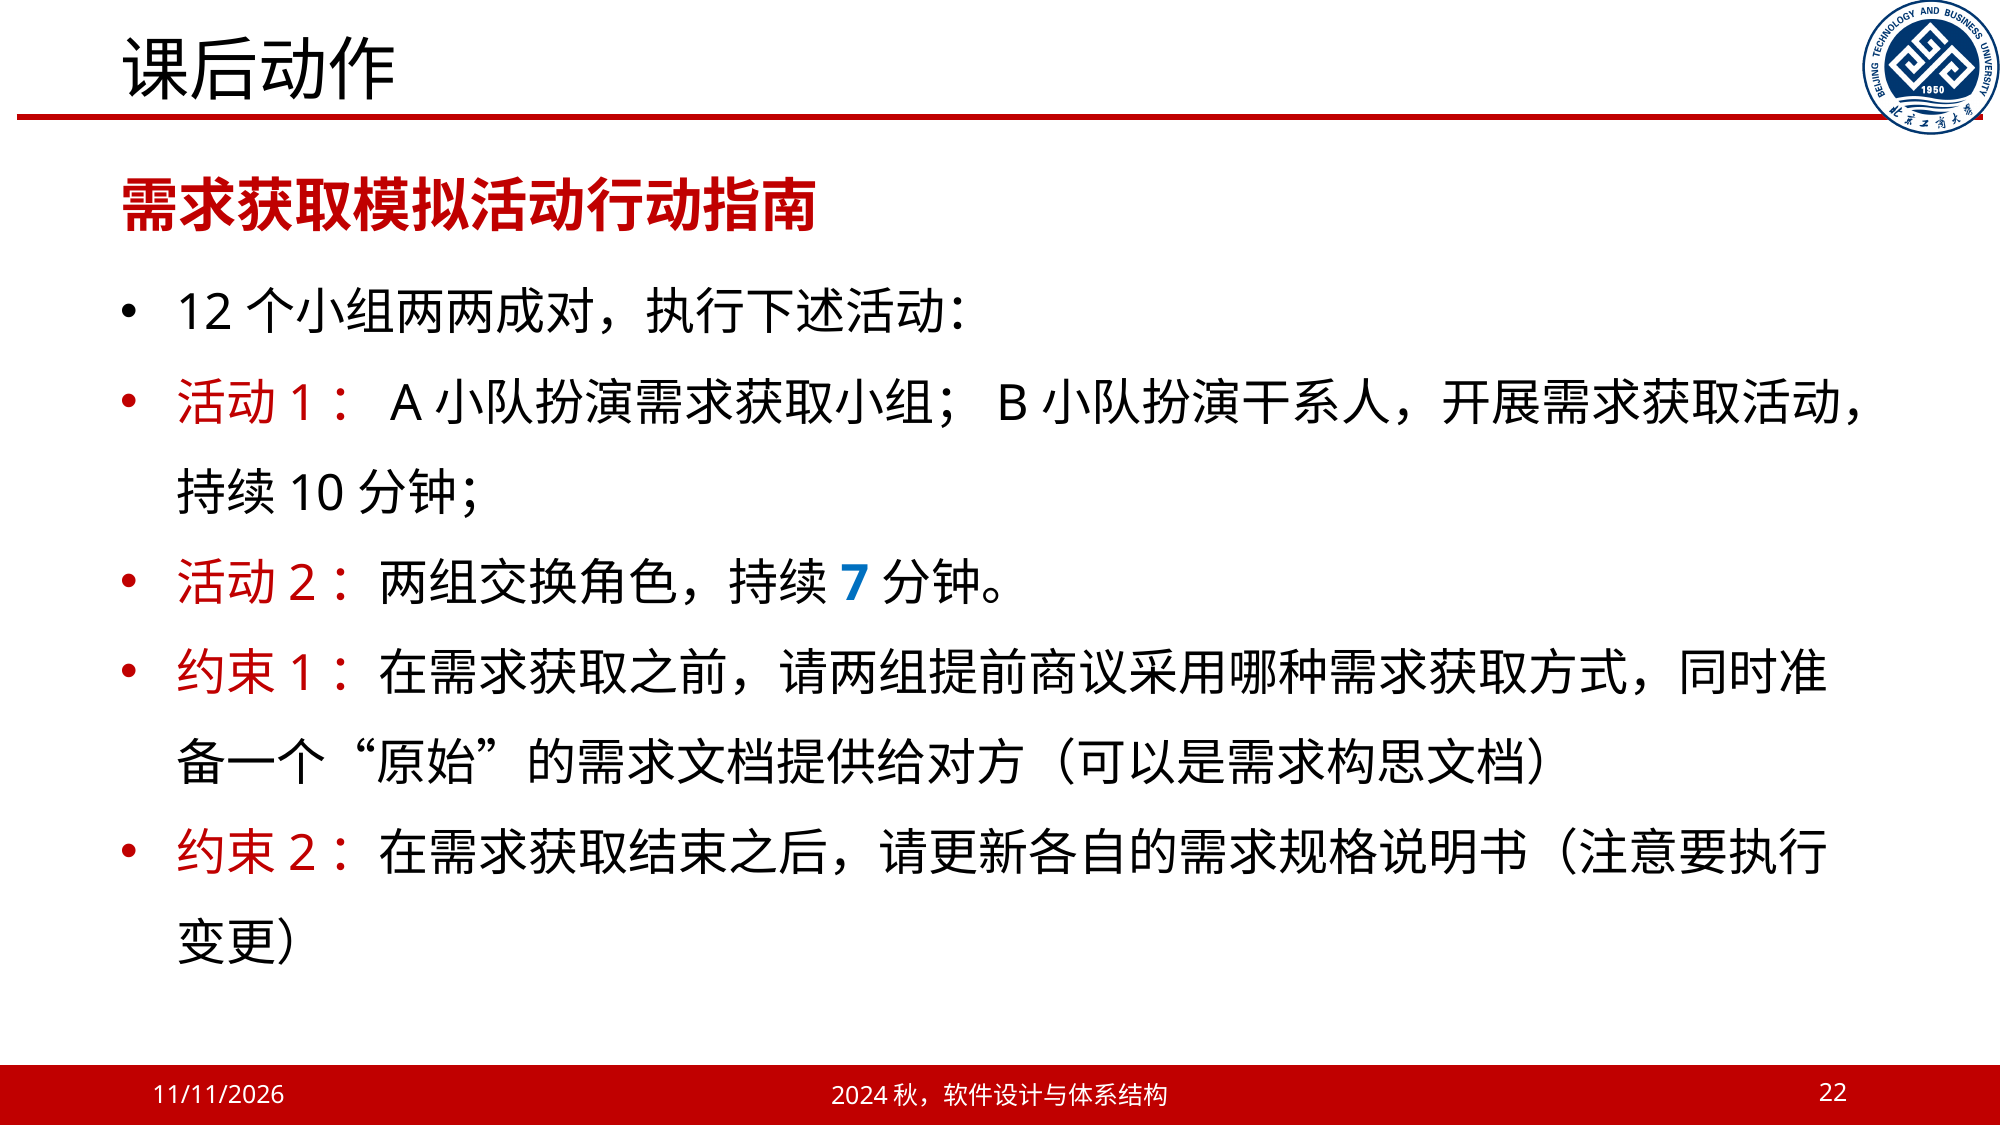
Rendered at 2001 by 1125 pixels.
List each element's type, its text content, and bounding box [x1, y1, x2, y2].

text_box 需求获取模拟活动行动指南 [105, 125, 1863, 242]
slide_number 22 [1412, 1063, 1863, 1124]
text_box [0, 1063, 2000, 1125]
text_box 12个小组两两成对，执行下述活动： 活动1：A小队扮演需求获取小组；B小队扮演干系人，开展需求获取活动，持续10分钟； 活动2：两组交换角色，持续7分钟。 约束1：在需求获取之前，请两组提前商议采用哪种需求获取方式，同时准备一个“原始”的需求文档提供给对方（可以是需求构思文档） 约束2：在需求获取结束之后，请更新各自的需求规格说明书（注意要执行变更） [105, 242, 1863, 978]
title 课后动作 [105, 27, 1861, 116]
picture [1861, 0, 2000, 135]
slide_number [137, 1065, 588, 1125]
footer 2024秋，软件设计与体系结构 [662, 1065, 1338, 1125]
